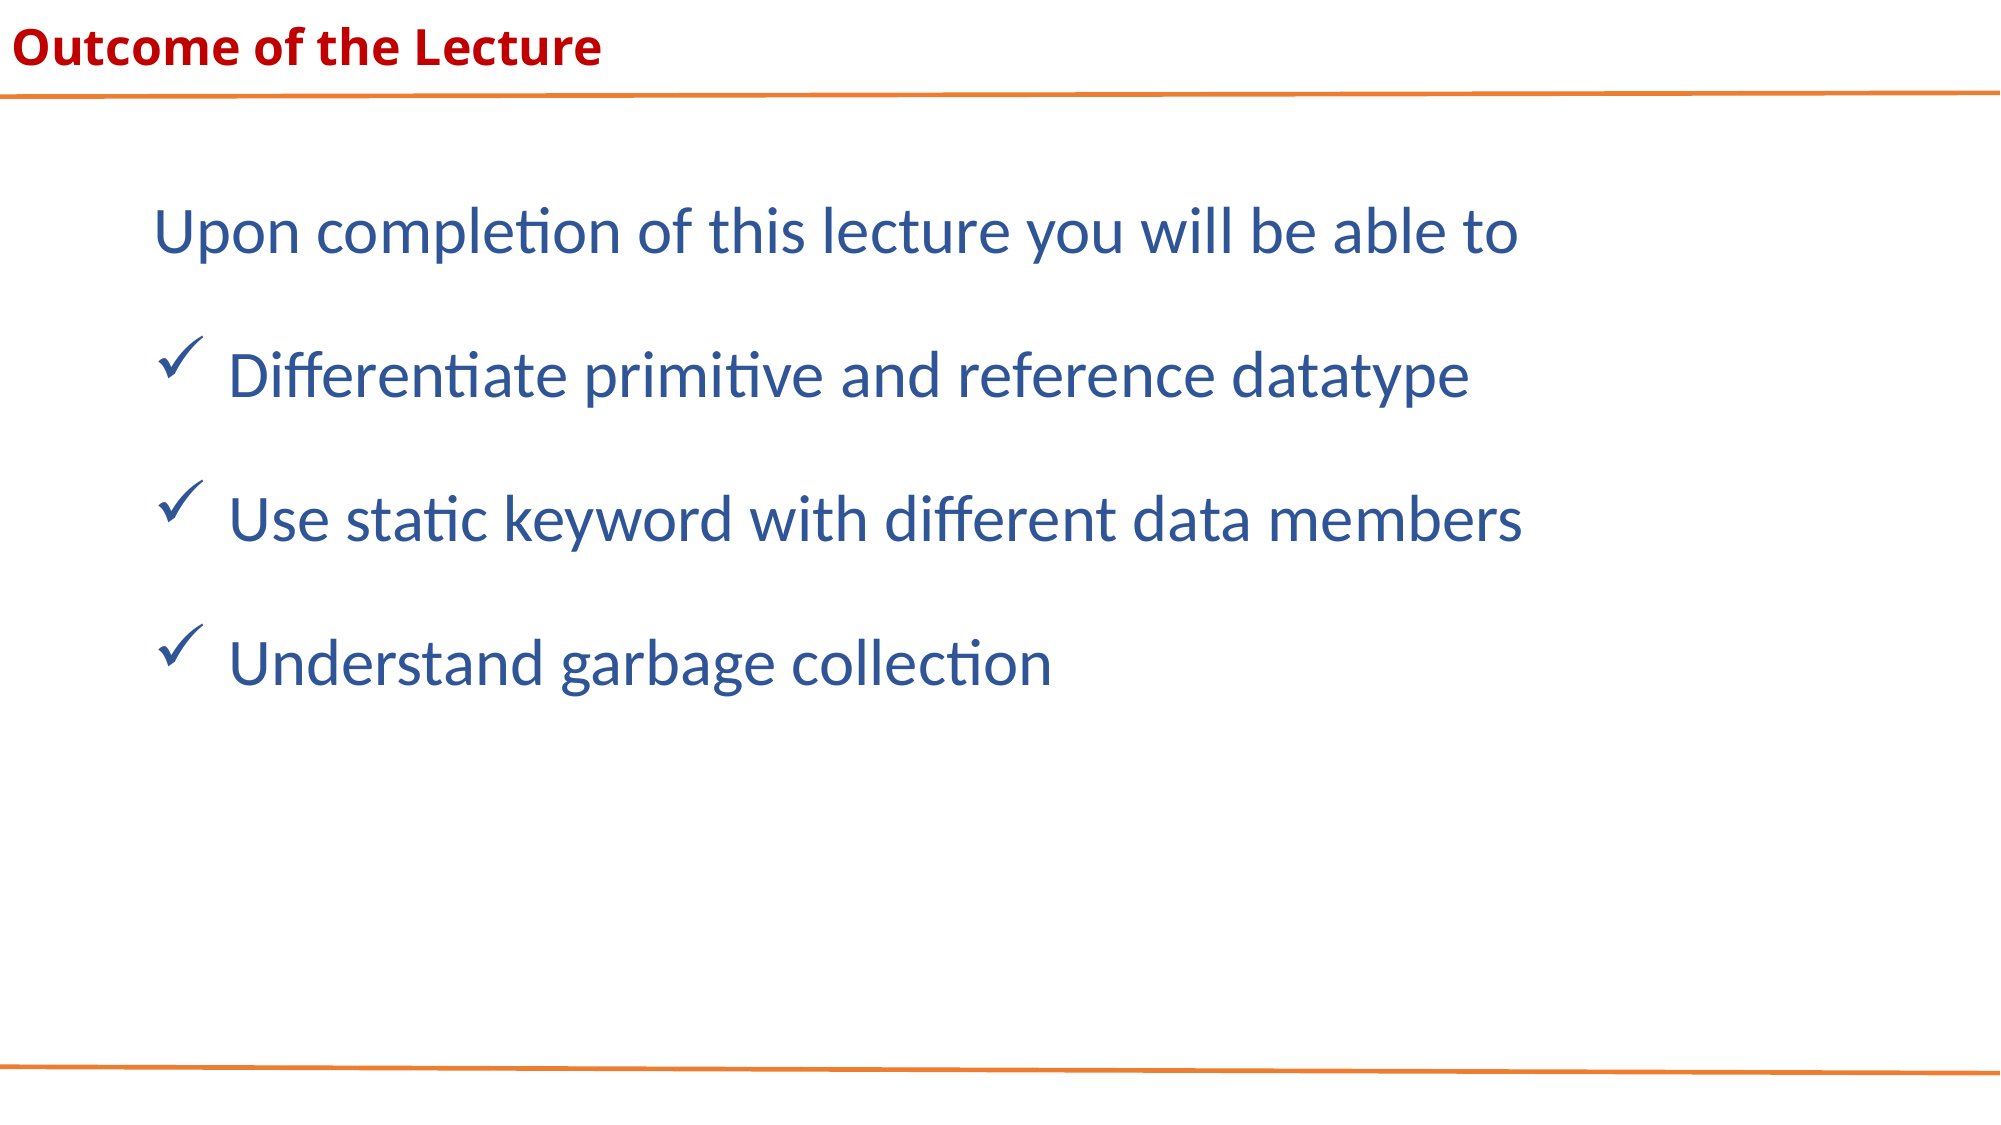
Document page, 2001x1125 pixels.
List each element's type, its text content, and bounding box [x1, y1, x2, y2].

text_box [0, 92, 2000, 97]
text_box Upon completion of this lecture you will be able to Differentiate primitive and reference datatype Use static keyword with different data members Understand garbage collection [138, 187, 1963, 938]
text_box Outcome of the Lecture [0, 0, 1468, 91]
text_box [0, 1066, 2000, 1074]
